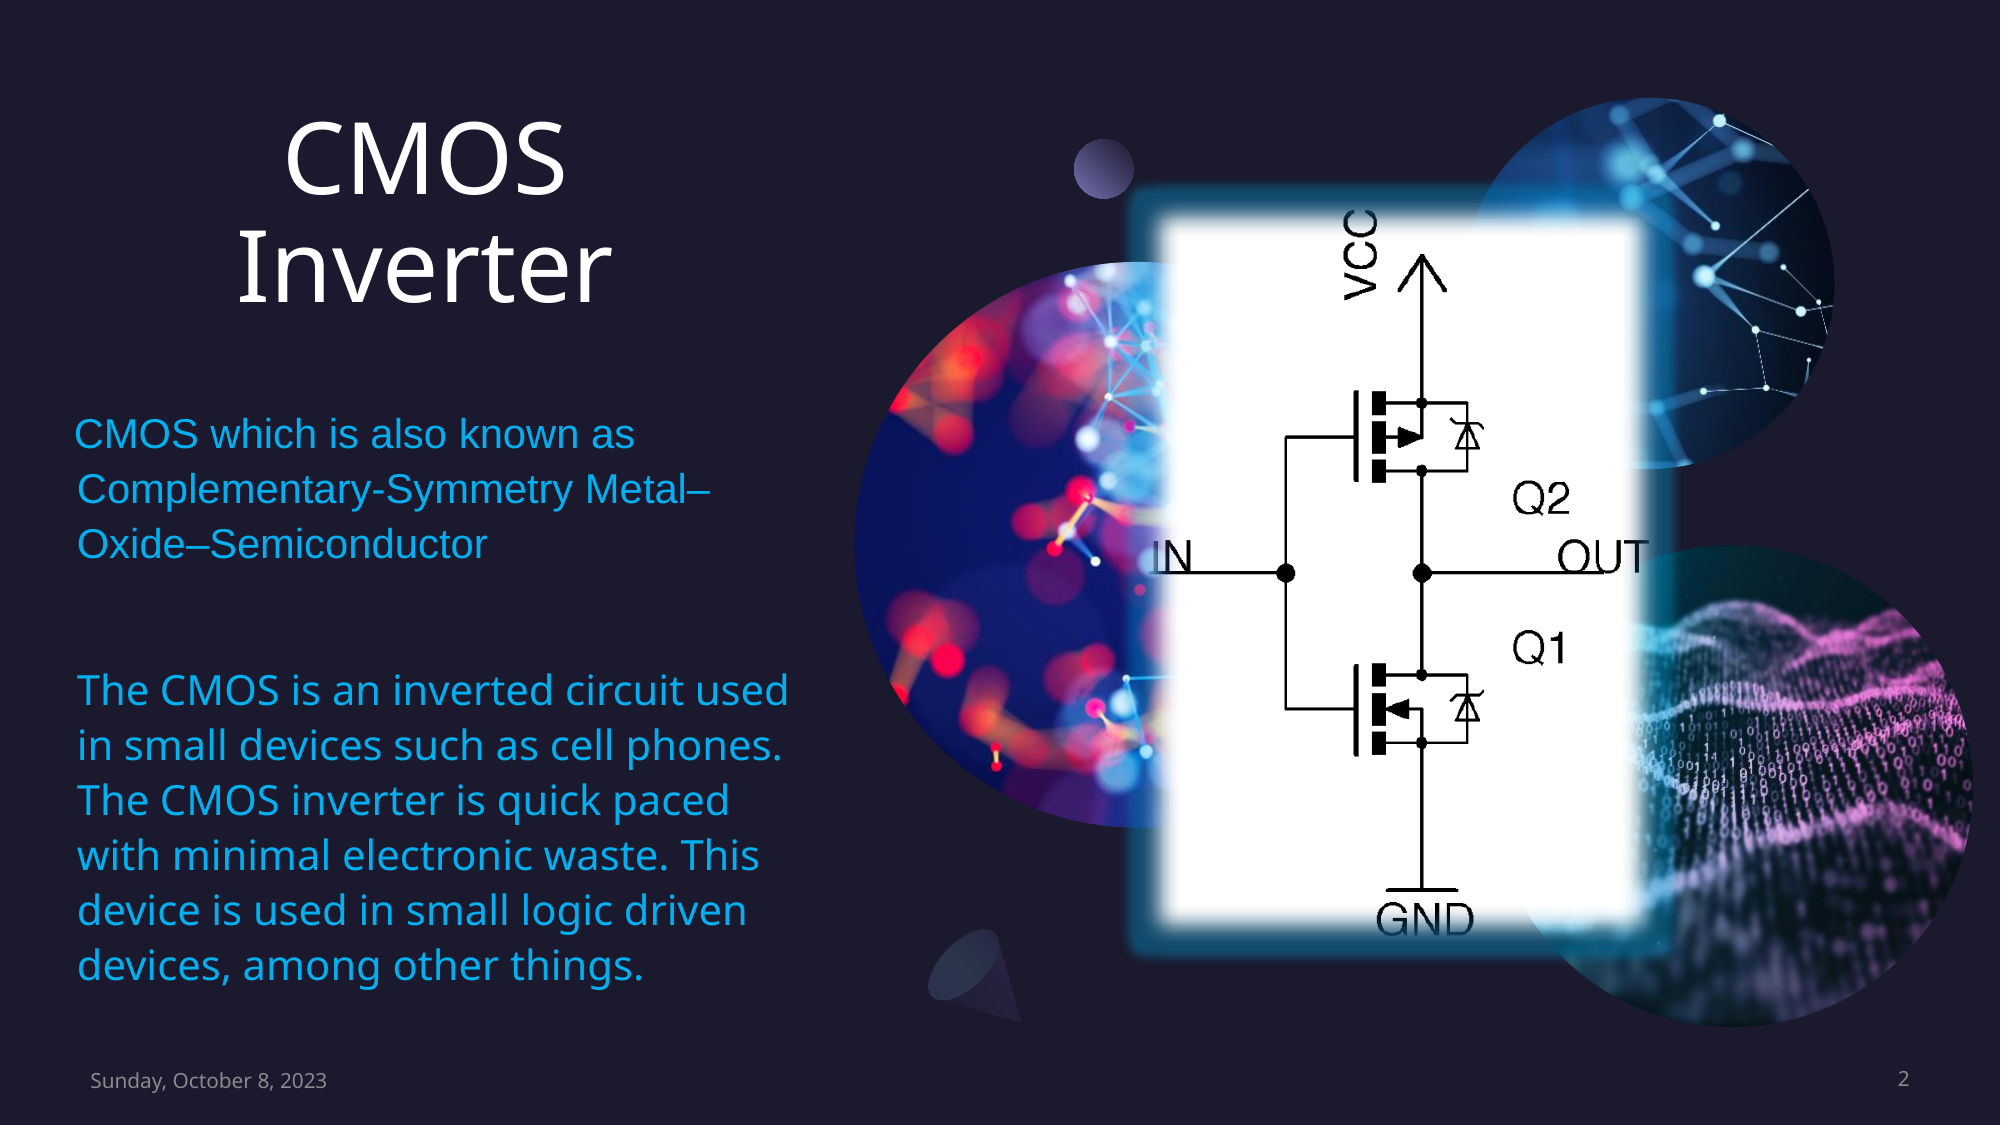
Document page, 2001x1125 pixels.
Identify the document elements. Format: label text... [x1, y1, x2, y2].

list CMOS which is also known as Complementary-Symmetry Metal–Oxide–Semiconductor The CMOS is an inverted circuit used in small devices such as cell phones. The CMOS inverter is quick paced with minimal electronic waste. This device is used in small logic driven devices, among other things. [39, 401, 812, 990]
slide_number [90, 1067, 522, 1093]
slide_number 2 [1632, 1067, 1910, 1093]
title CMOS Inverter [133, 71, 718, 324]
picture [854, 97, 1974, 1028]
